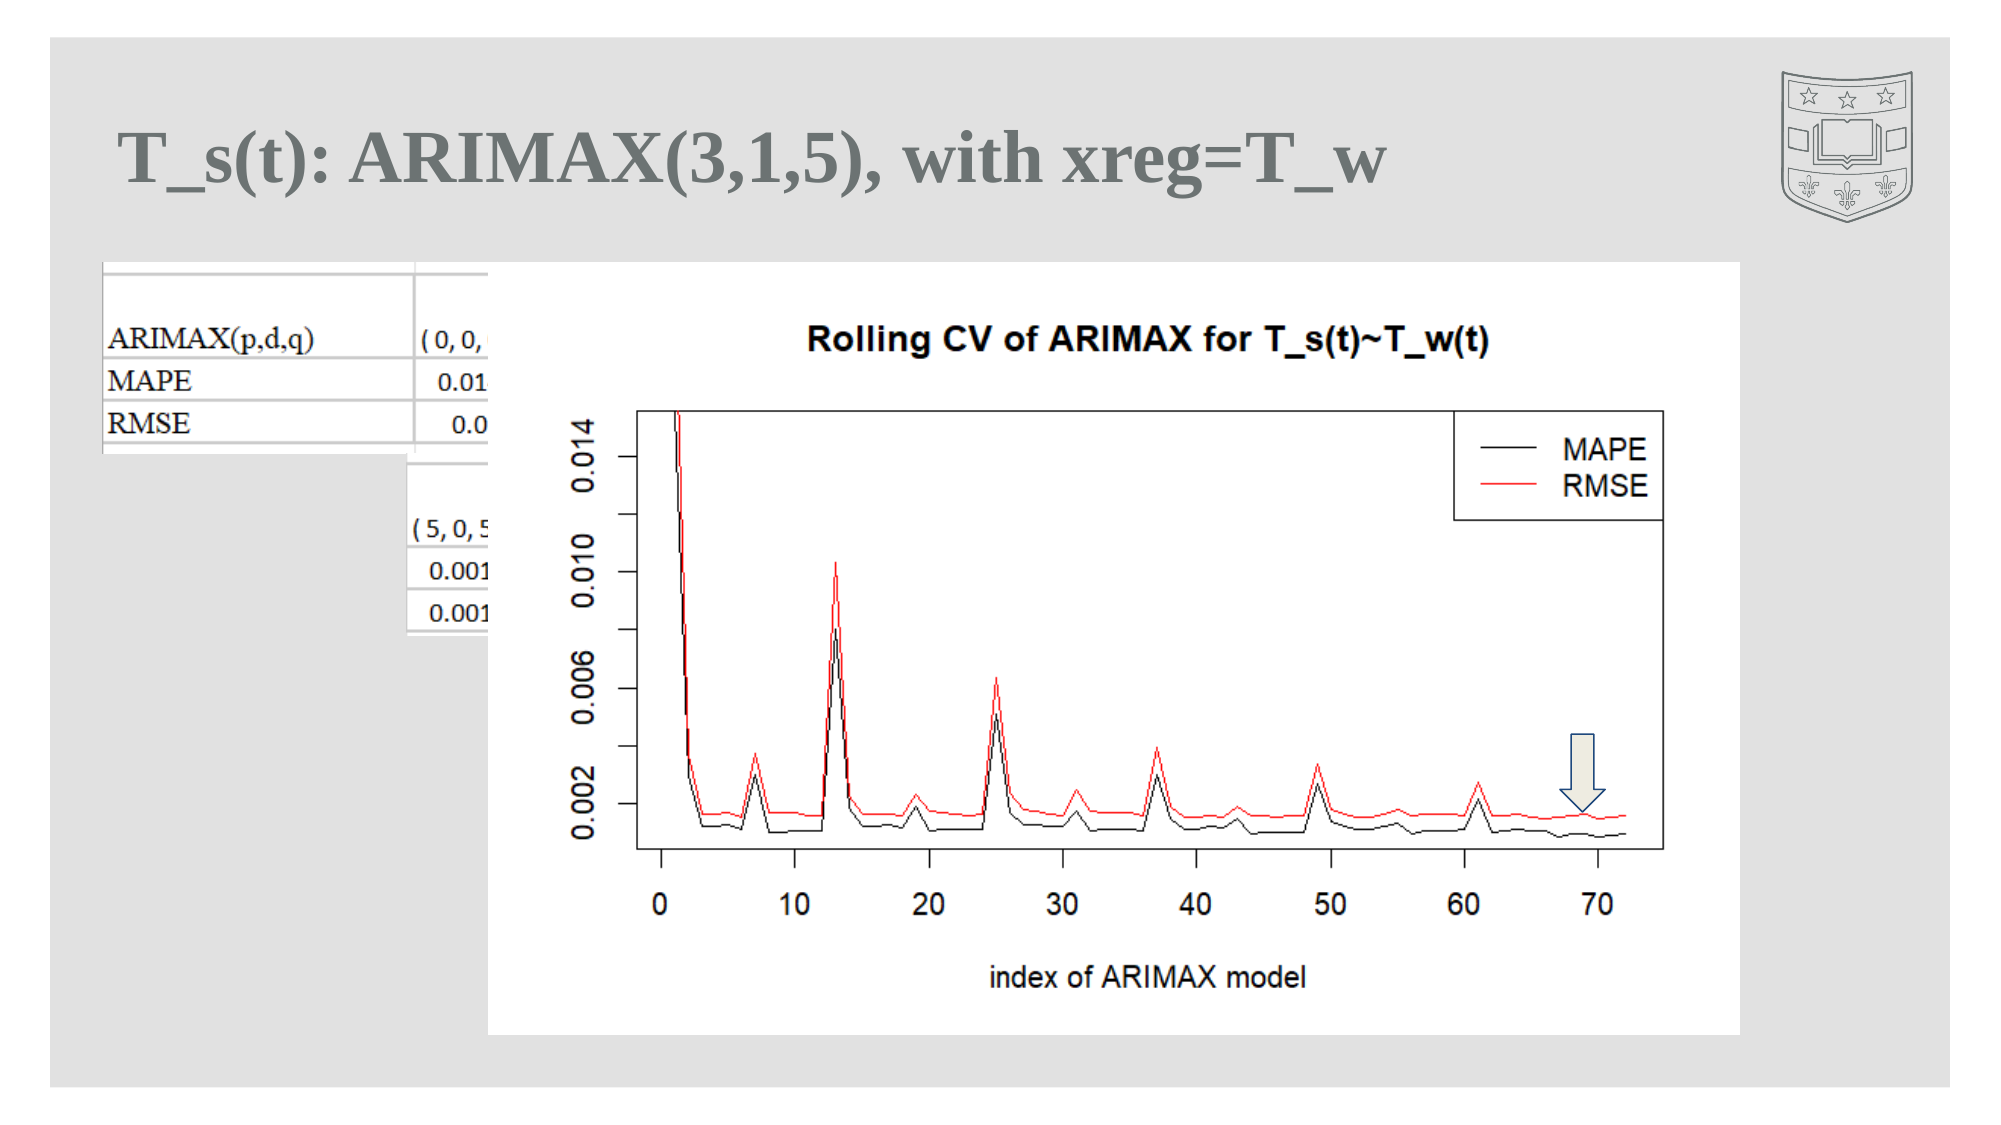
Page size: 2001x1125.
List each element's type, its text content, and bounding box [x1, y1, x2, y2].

picture [1781, 71, 1913, 223]
title T_s(t): ARIMAX(3,1,5), with xreg=T_w [102, 71, 1686, 233]
picture [101, 262, 1740, 1036]
